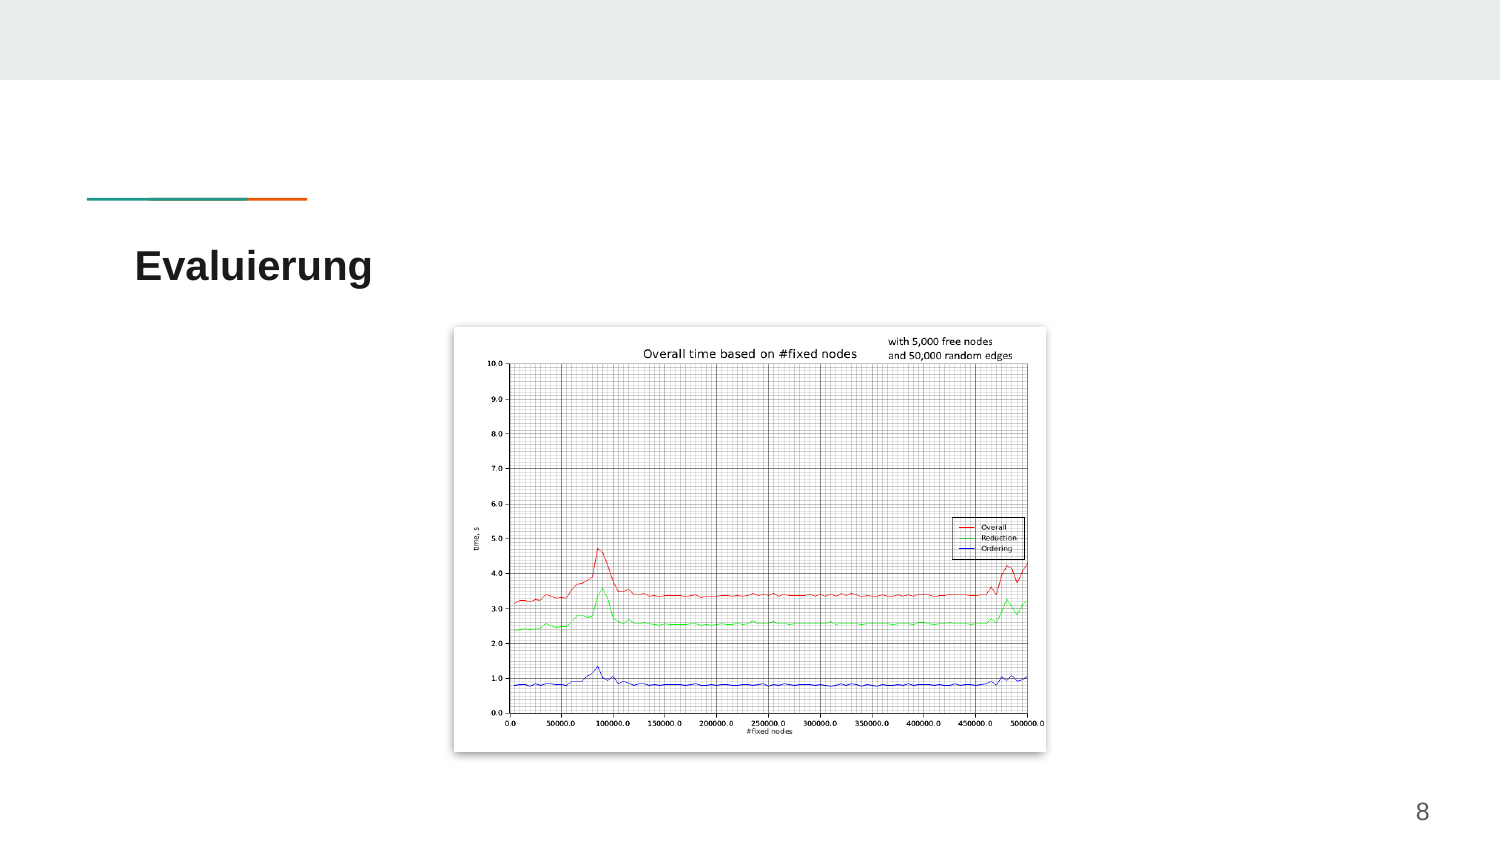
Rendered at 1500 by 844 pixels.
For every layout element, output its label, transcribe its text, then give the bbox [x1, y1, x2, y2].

picture [454, 327, 1046, 753]
text_box 8 [1345, 780, 1500, 841]
title Evaluierung [119, 216, 1381, 305]
